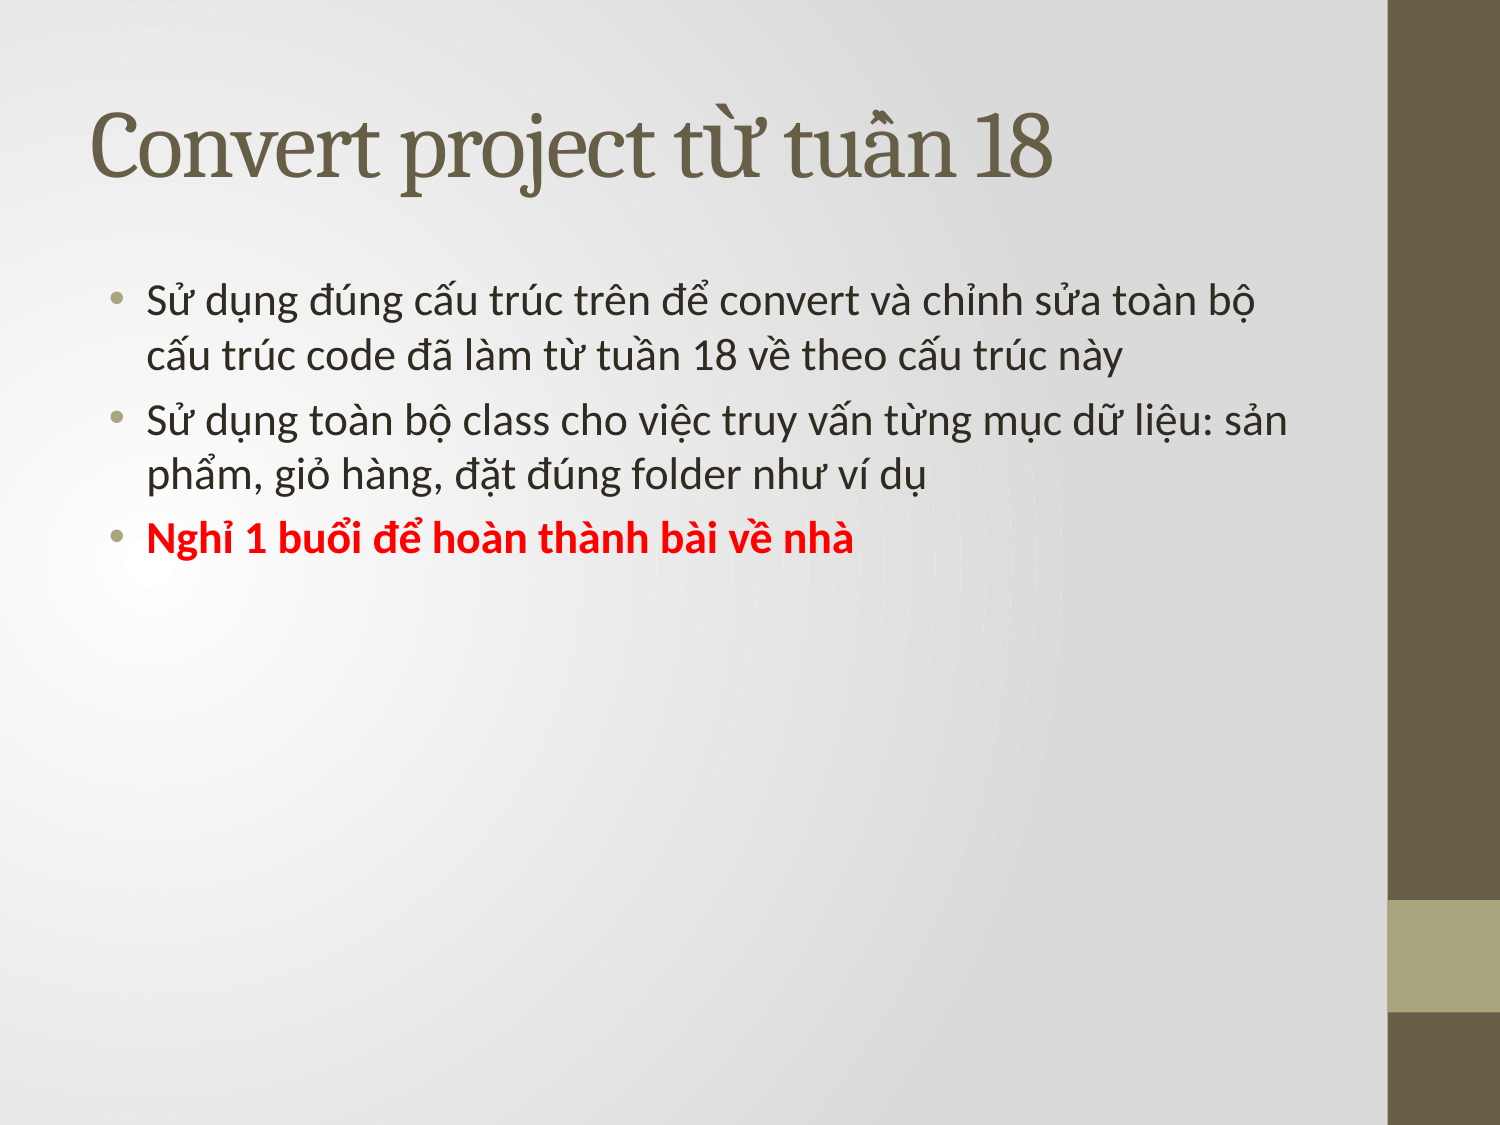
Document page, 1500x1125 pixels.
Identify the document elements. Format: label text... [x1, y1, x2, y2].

title Convert project từ tuần 18 [75, 45, 1325, 233]
list Sử dụng đúng cấu trúc trên để convert và chỉnh sửa toàn bộ cấu trúc code đã làm từ tuần 18 về theo cấu trúc này Sử dụng toàn bộ class cho việc truy vấn từng mục dữ liệu: sản phẩm, giỏ hàng, đặt đúng folder như ví dụ Nghỉ 1 buổi để hoàn thành bài về nhà [75, 262, 1325, 1050]
